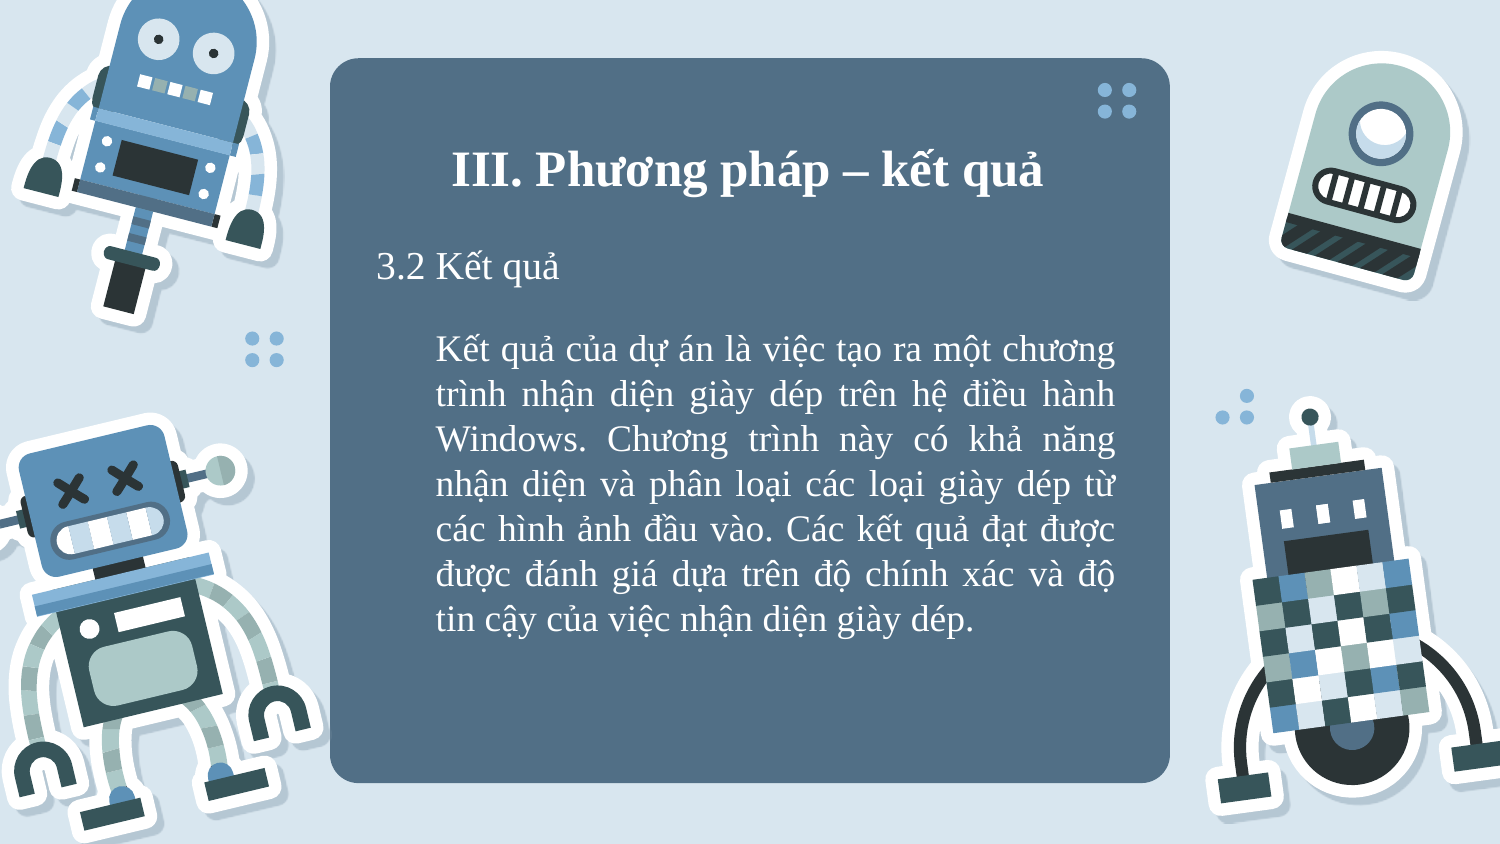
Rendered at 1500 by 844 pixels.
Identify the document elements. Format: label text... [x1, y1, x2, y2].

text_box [244, 331, 284, 368]
list Kết quả của dự án là việc tạo ra một chương trình nhận diện giày dép trên hệ điều hành Windows. Chương trình này có khả năng nhận diện và phân loại các loại giày dép từ các hình ảnh đầu vào. Các kết quả đạt được được đánh giá dựa trên độ chính xác và độ tin cậy của việc nhận diện giày dép. [393, 309, 1132, 751]
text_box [1193, 406, 1482, 787]
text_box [0, 434, 283, 815]
title III. Phương pháp – kết quả [330, 120, 1166, 242]
text_box 3.2 Kết quả [361, 232, 575, 296]
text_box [40, 0, 287, 317]
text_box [1097, 82, 1137, 119]
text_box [1215, 388, 1255, 425]
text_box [1303, 61, 1442, 269]
